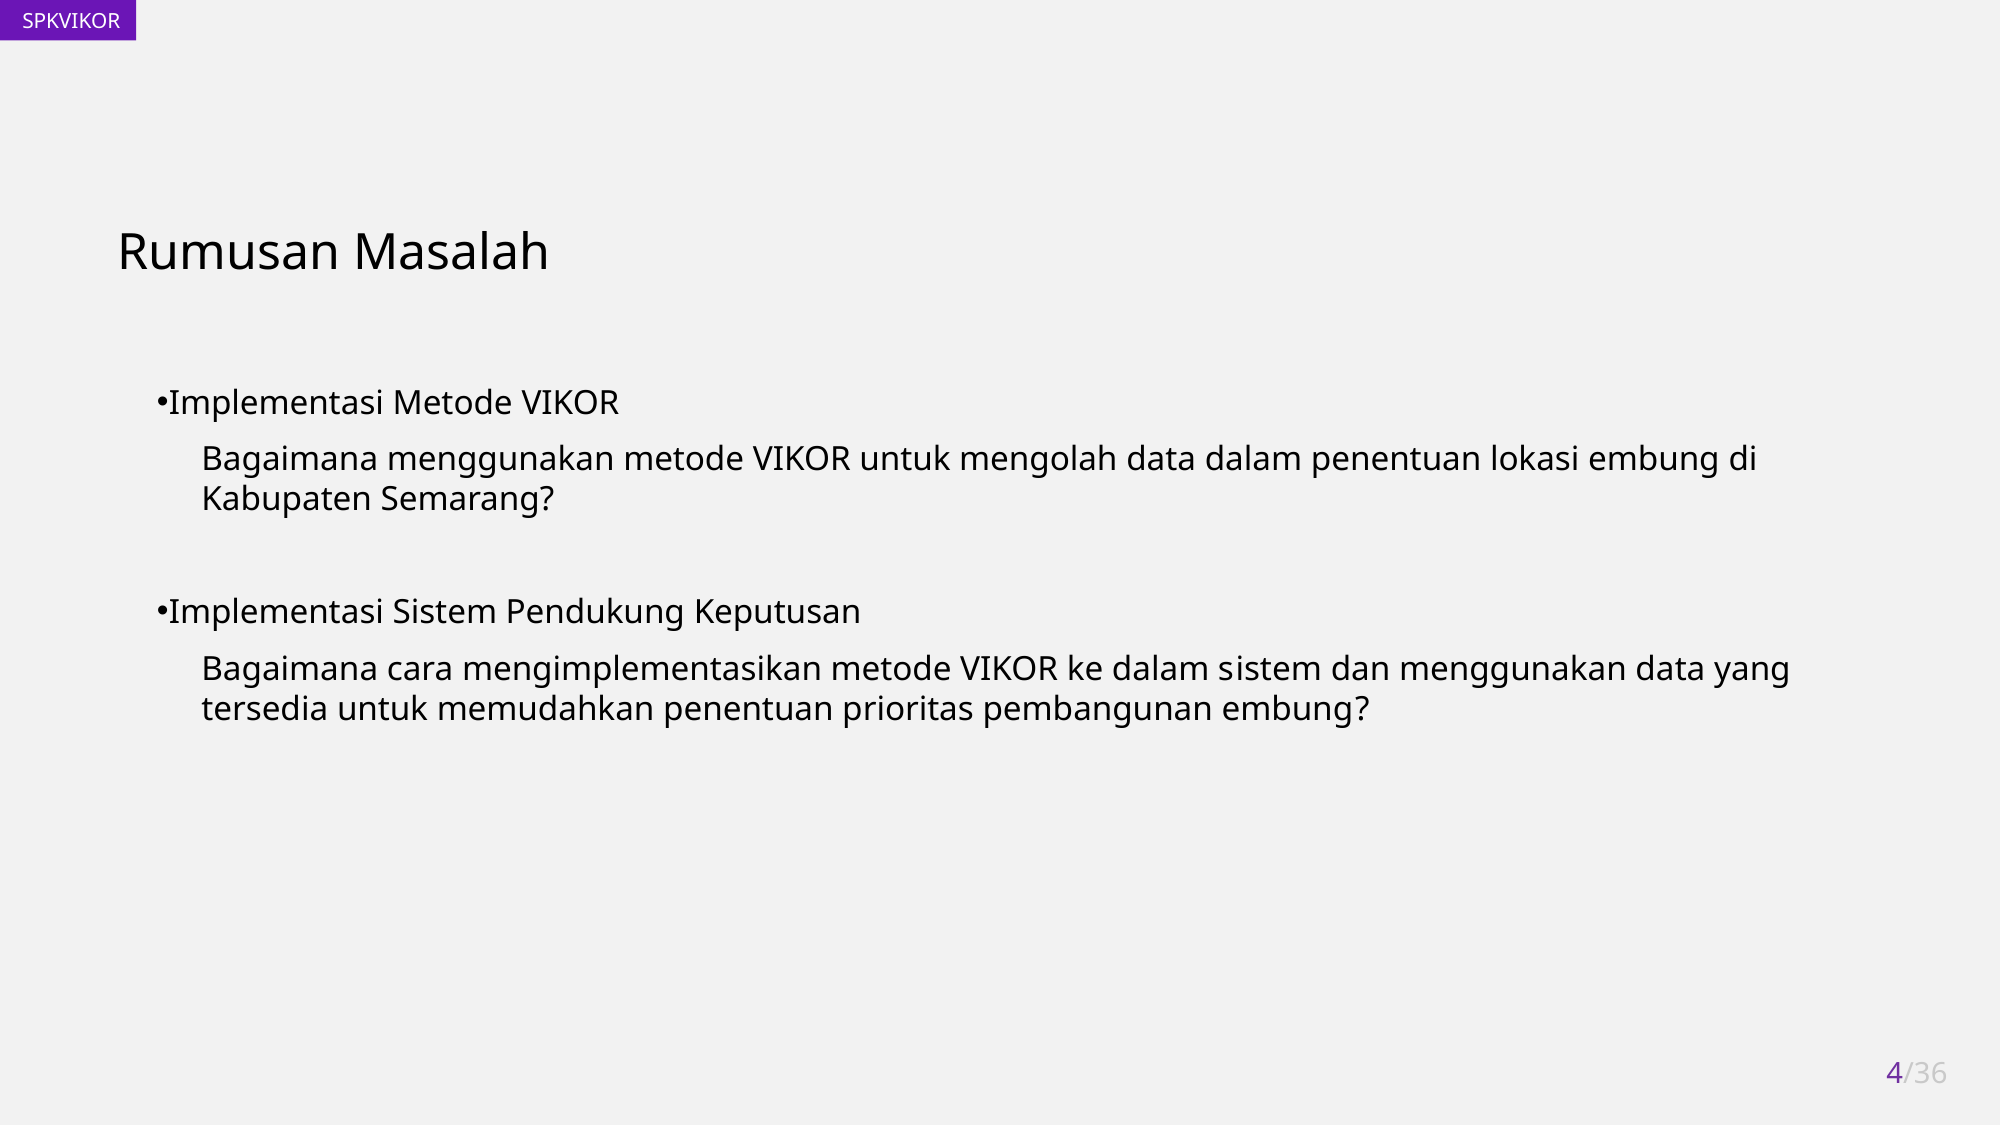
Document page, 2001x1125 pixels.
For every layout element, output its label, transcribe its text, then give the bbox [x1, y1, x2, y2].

text_box Rumusan Masalah [102, 212, 676, 287]
slide_number 4/36 [1821, 1044, 1963, 1104]
text_box Implementasi Metode VIKOR Bagaimana menggunakan metode VIKOR untuk mengolah data dalam penentuan lokasi embung di Kabupaten Semarang? Implementasi Sistem Pendukung Keputusan Bagaimana cara mengimplementasikan metode VIKOR ke dalam sistem dan menggunakan data yang tersedia untuk memudahkan penentuan prioritas pembangunan embung? [142, 373, 1925, 791]
